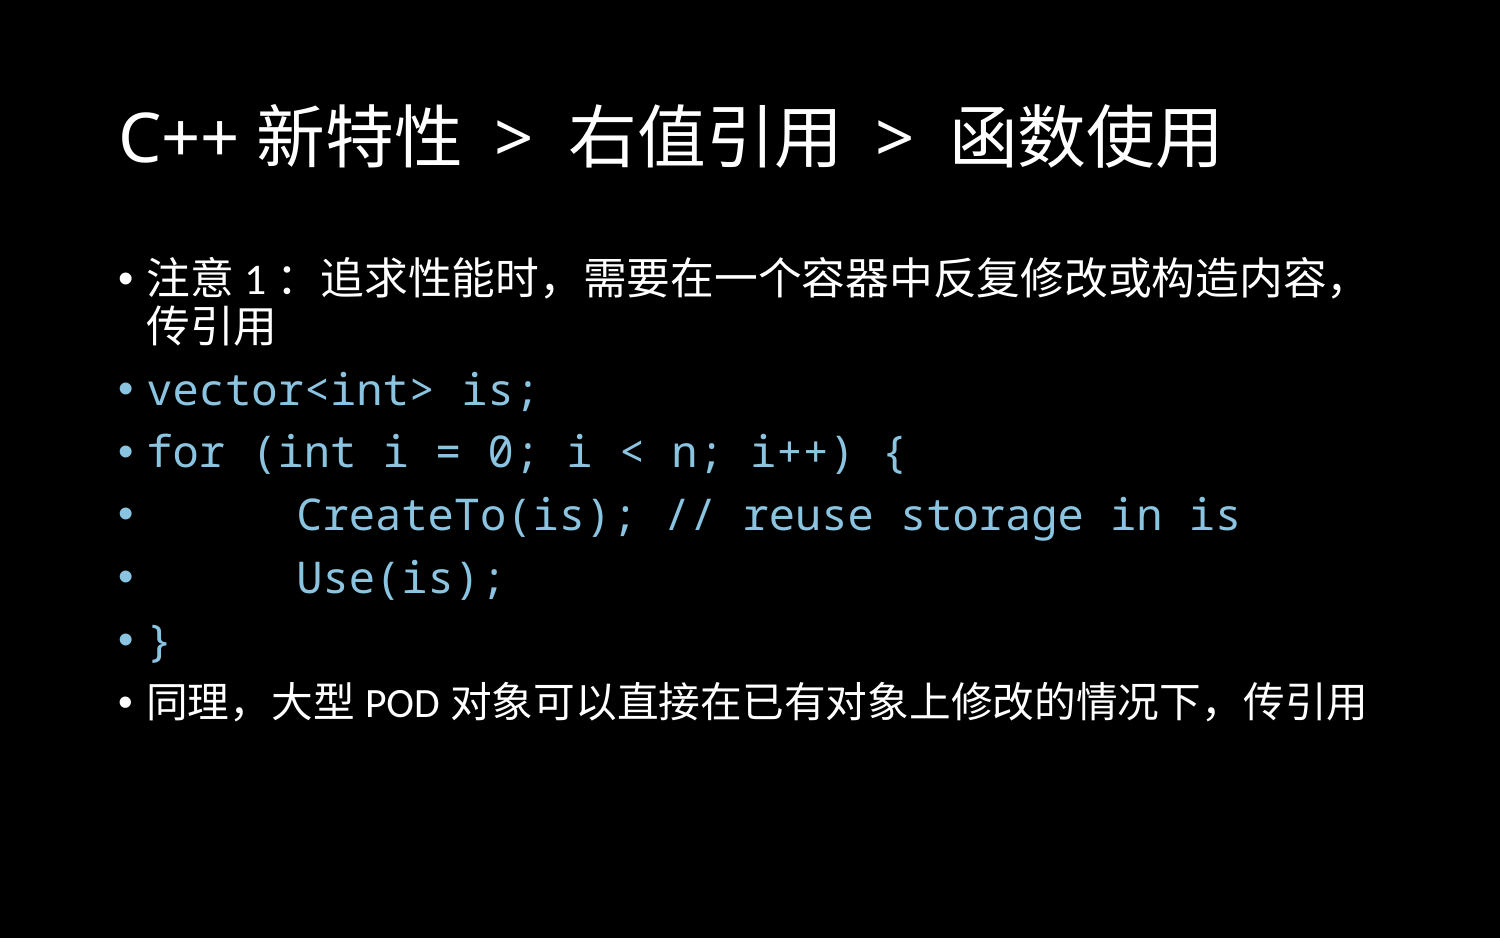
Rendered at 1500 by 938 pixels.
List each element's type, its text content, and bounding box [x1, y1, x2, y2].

title C++新特性 > 右值引用 > 函数使用 [103, 49, 1397, 232]
list 注意1：追求性能时，需要在一个容器中反复修改或构造内容，传引用 vector<int> is; for (int i = 0; i < n; i++) { CreateTo(is); // reuse storage in is Use(is); } 同理，大型POD对象可以直接在已有对象上修改的情况下，传引用 [103, 249, 1397, 845]
